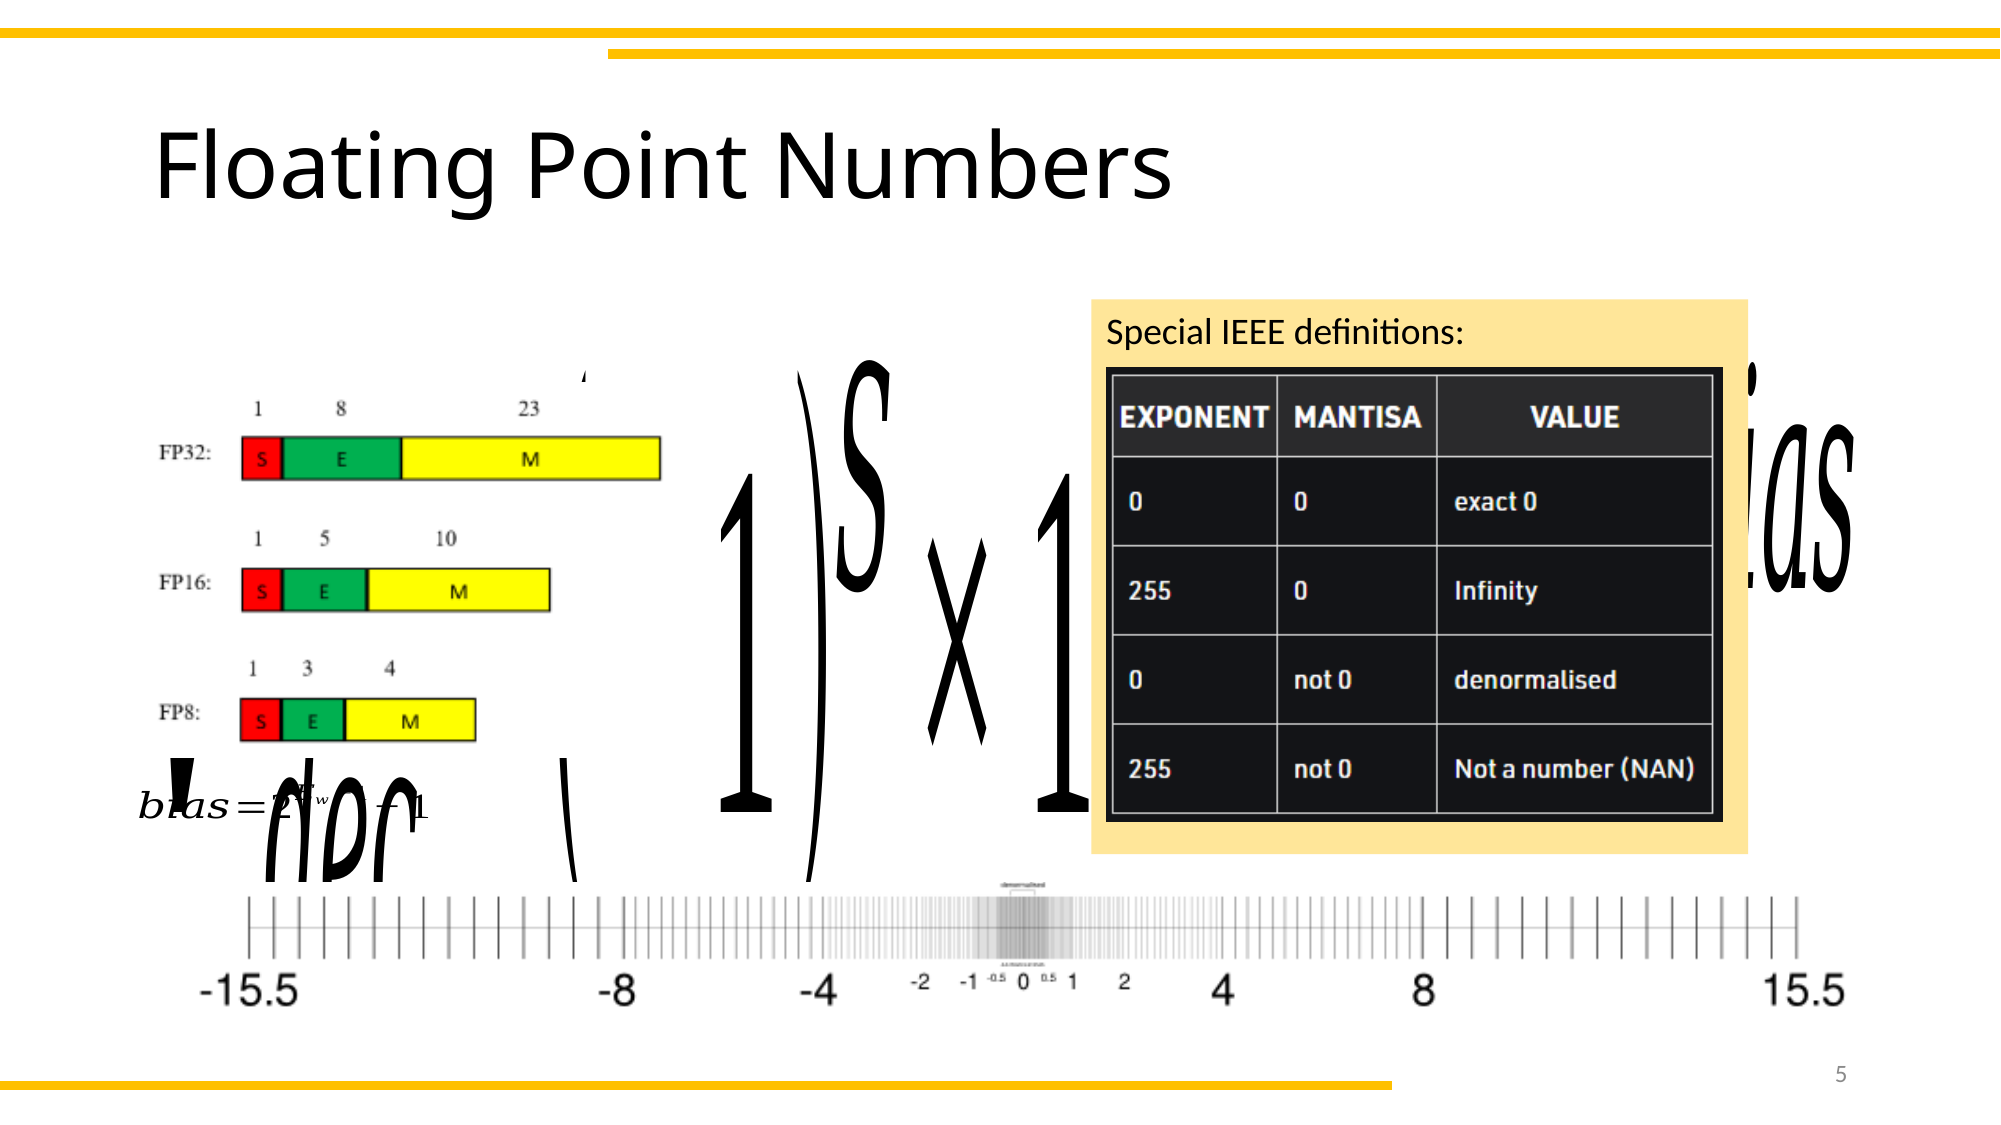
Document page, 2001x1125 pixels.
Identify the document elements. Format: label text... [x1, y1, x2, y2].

slide_number 5 [1412, 1042, 1863, 1103]
picture [1106, 367, 1723, 822]
picture [137, 382, 683, 758]
title Floating Point Numbers [137, 59, 1863, 278]
picture [183, 882, 1863, 1033]
text_box Special IEEE definitions: [1091, 299, 1749, 855]
